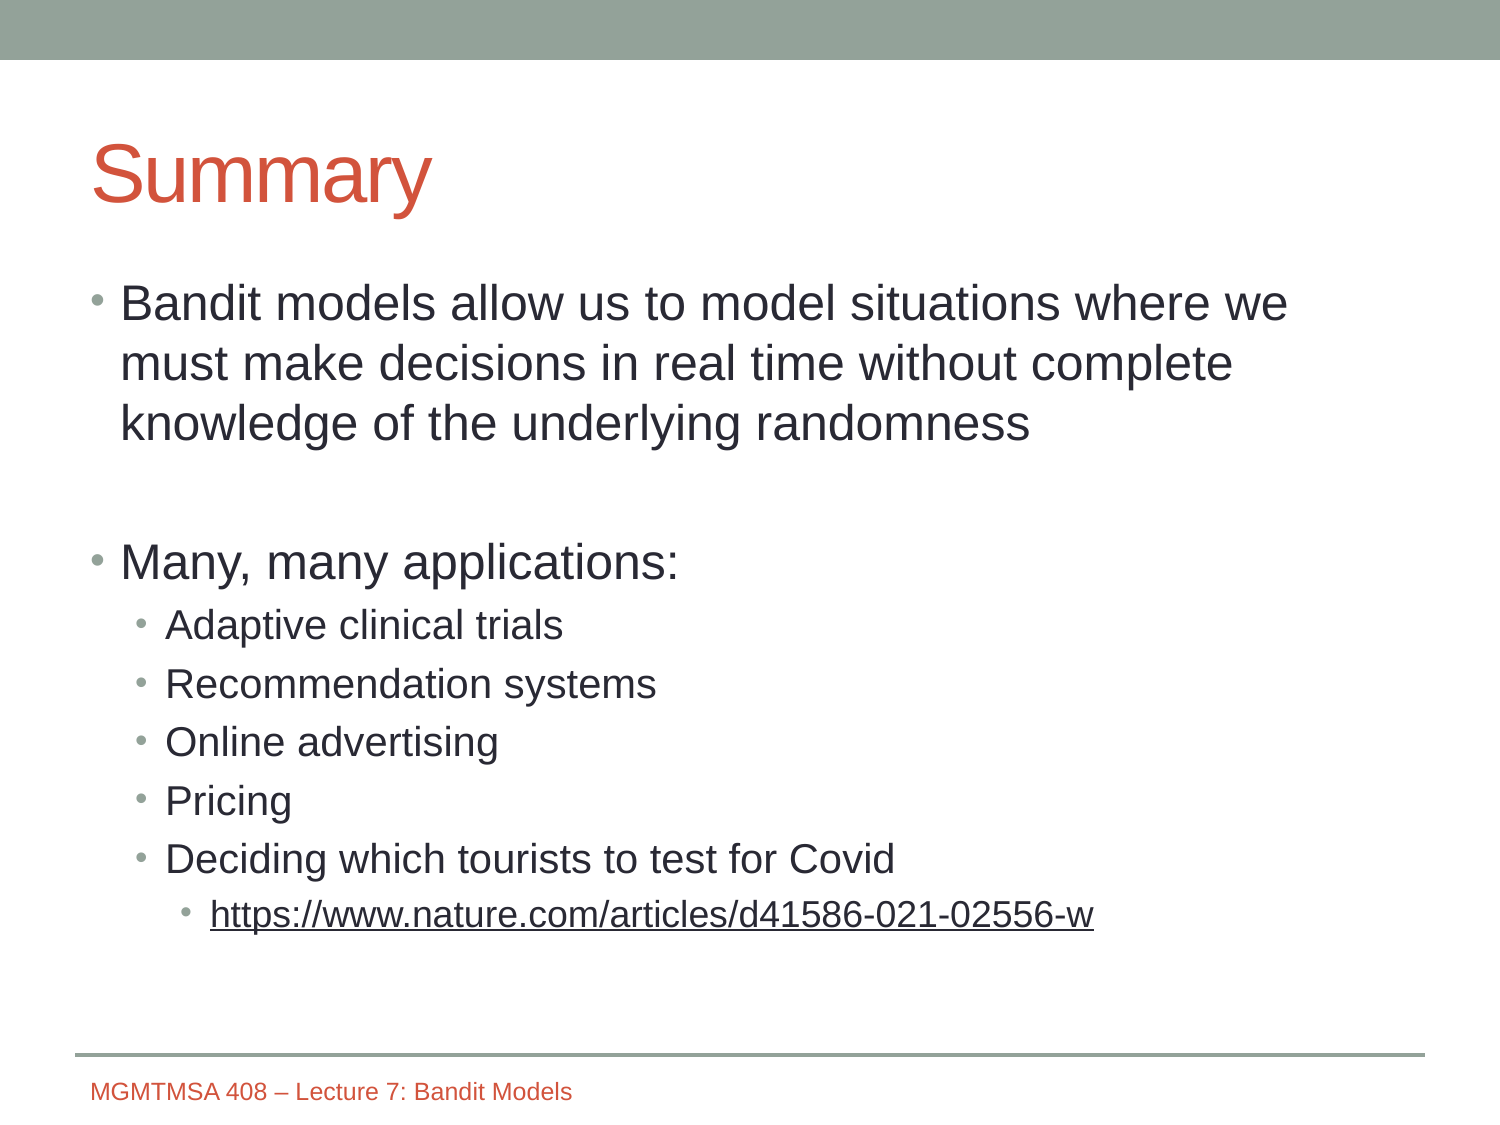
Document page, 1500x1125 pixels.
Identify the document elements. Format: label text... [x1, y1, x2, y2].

footer MGMTMSA 408 – Lecture 7: Bandit Models [75, 1063, 750, 1118]
list Bandit models allow us to model situations where we must make decisions in real time without complete knowledge of the underlying randomness Many, many applications: Adaptive clinical trials Recommendation systems Online advertising Pricing Deciding which tourists to test for Covid https://www.nature.com/articles/d41586-021-02556-w [75, 262, 1425, 1047]
title Summary [75, 87, 1425, 250]
